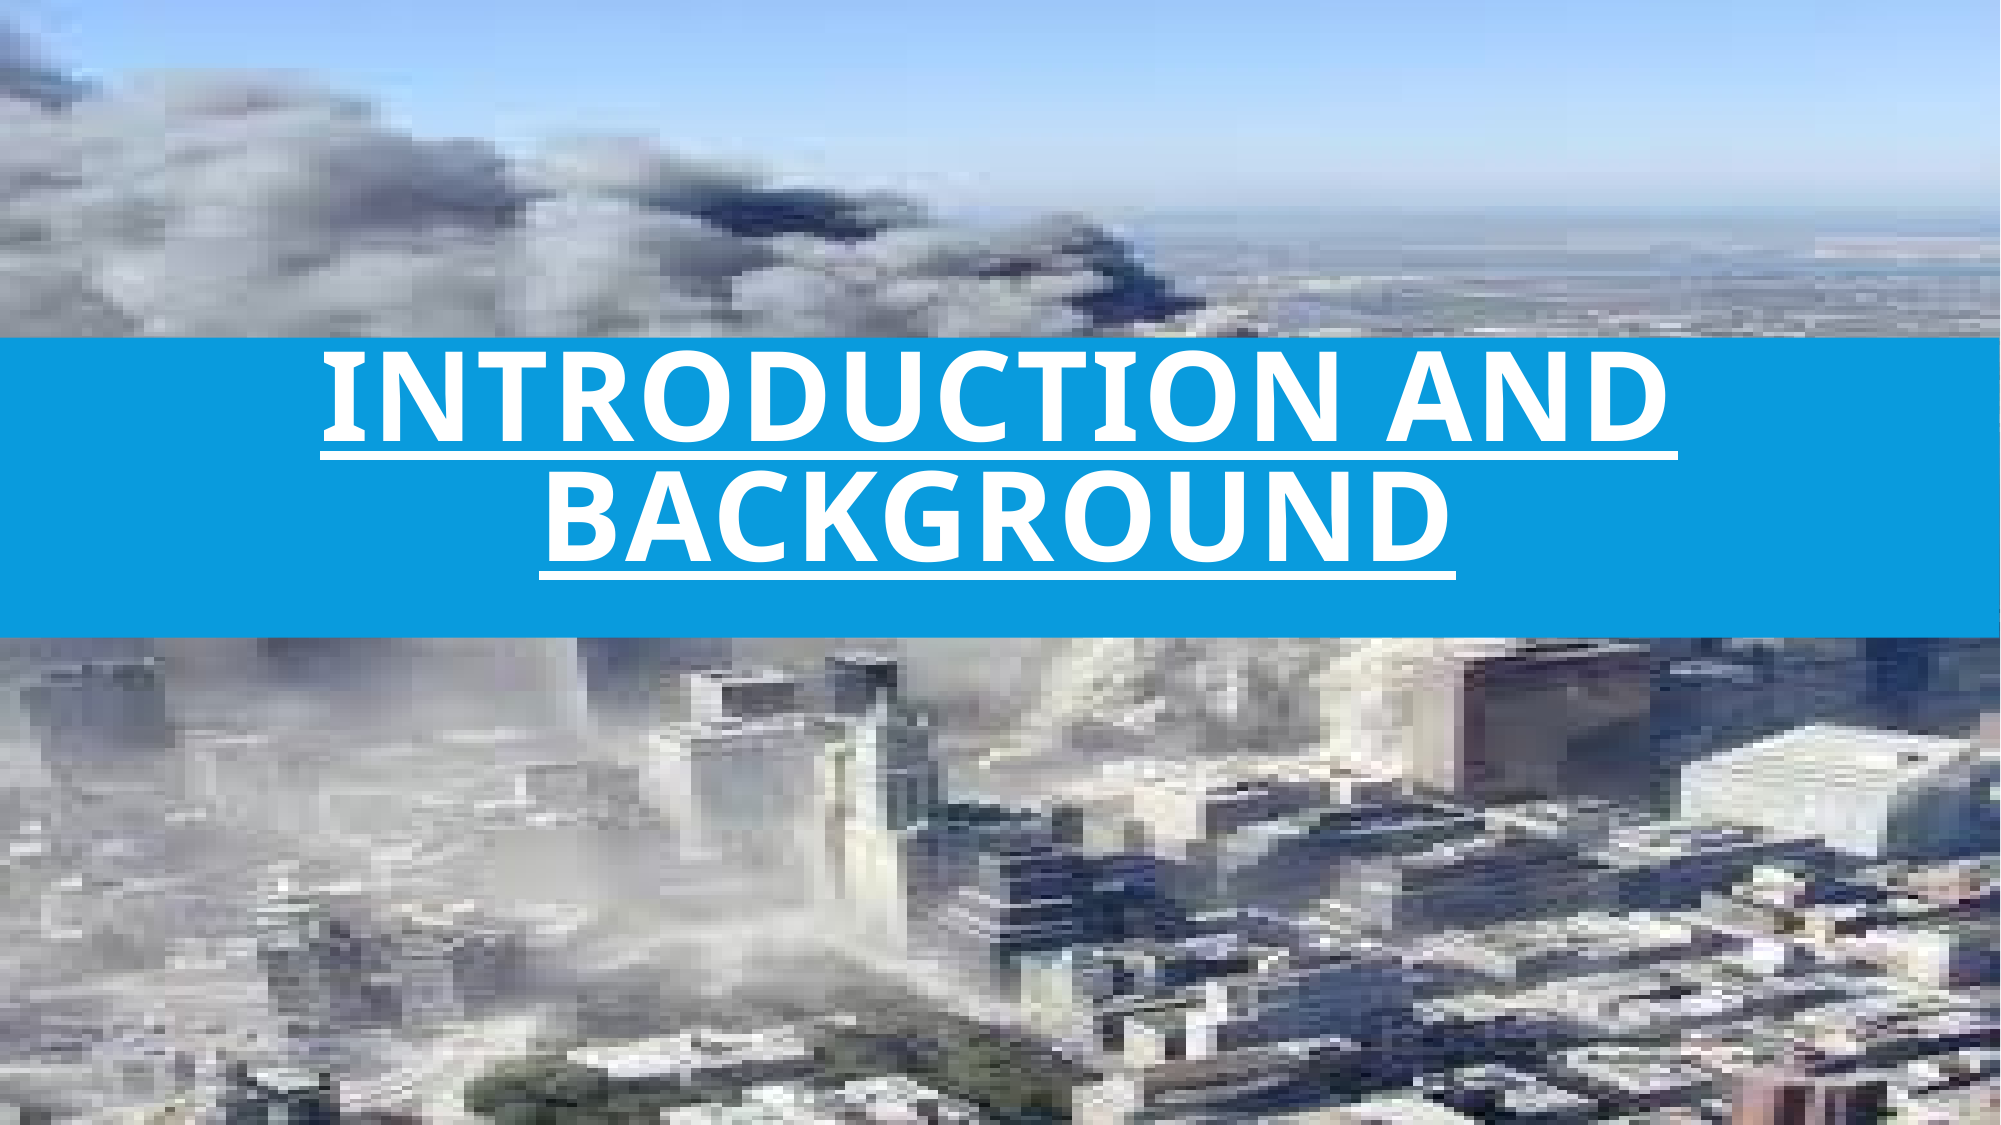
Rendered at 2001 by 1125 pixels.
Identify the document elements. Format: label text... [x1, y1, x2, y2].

title INTRODUCTION AND BACKGROUND [136, 402, 1862, 678]
picture [479, 352, 545, 402]
picture [384, 352, 435, 402]
picture [1401, 352, 1457, 402]
picture [1096, 352, 1135, 402]
picture [325, 352, 364, 402]
picture [1320, 352, 1336, 402]
picture [941, 351, 1007, 402]
picture [645, 351, 729, 402]
picture [1487, 352, 1538, 402]
picture [446, 352, 462, 402]
picture [1151, 351, 1235, 402]
picture [902, 352, 919, 402]
picture [1592, 352, 1665, 402]
picture [847, 352, 865, 402]
picture [752, 352, 825, 402]
picture [1549, 352, 1565, 402]
picture [1258, 352, 1309, 402]
picture [564, 352, 624, 402]
picture [1019, 352, 1085, 402]
